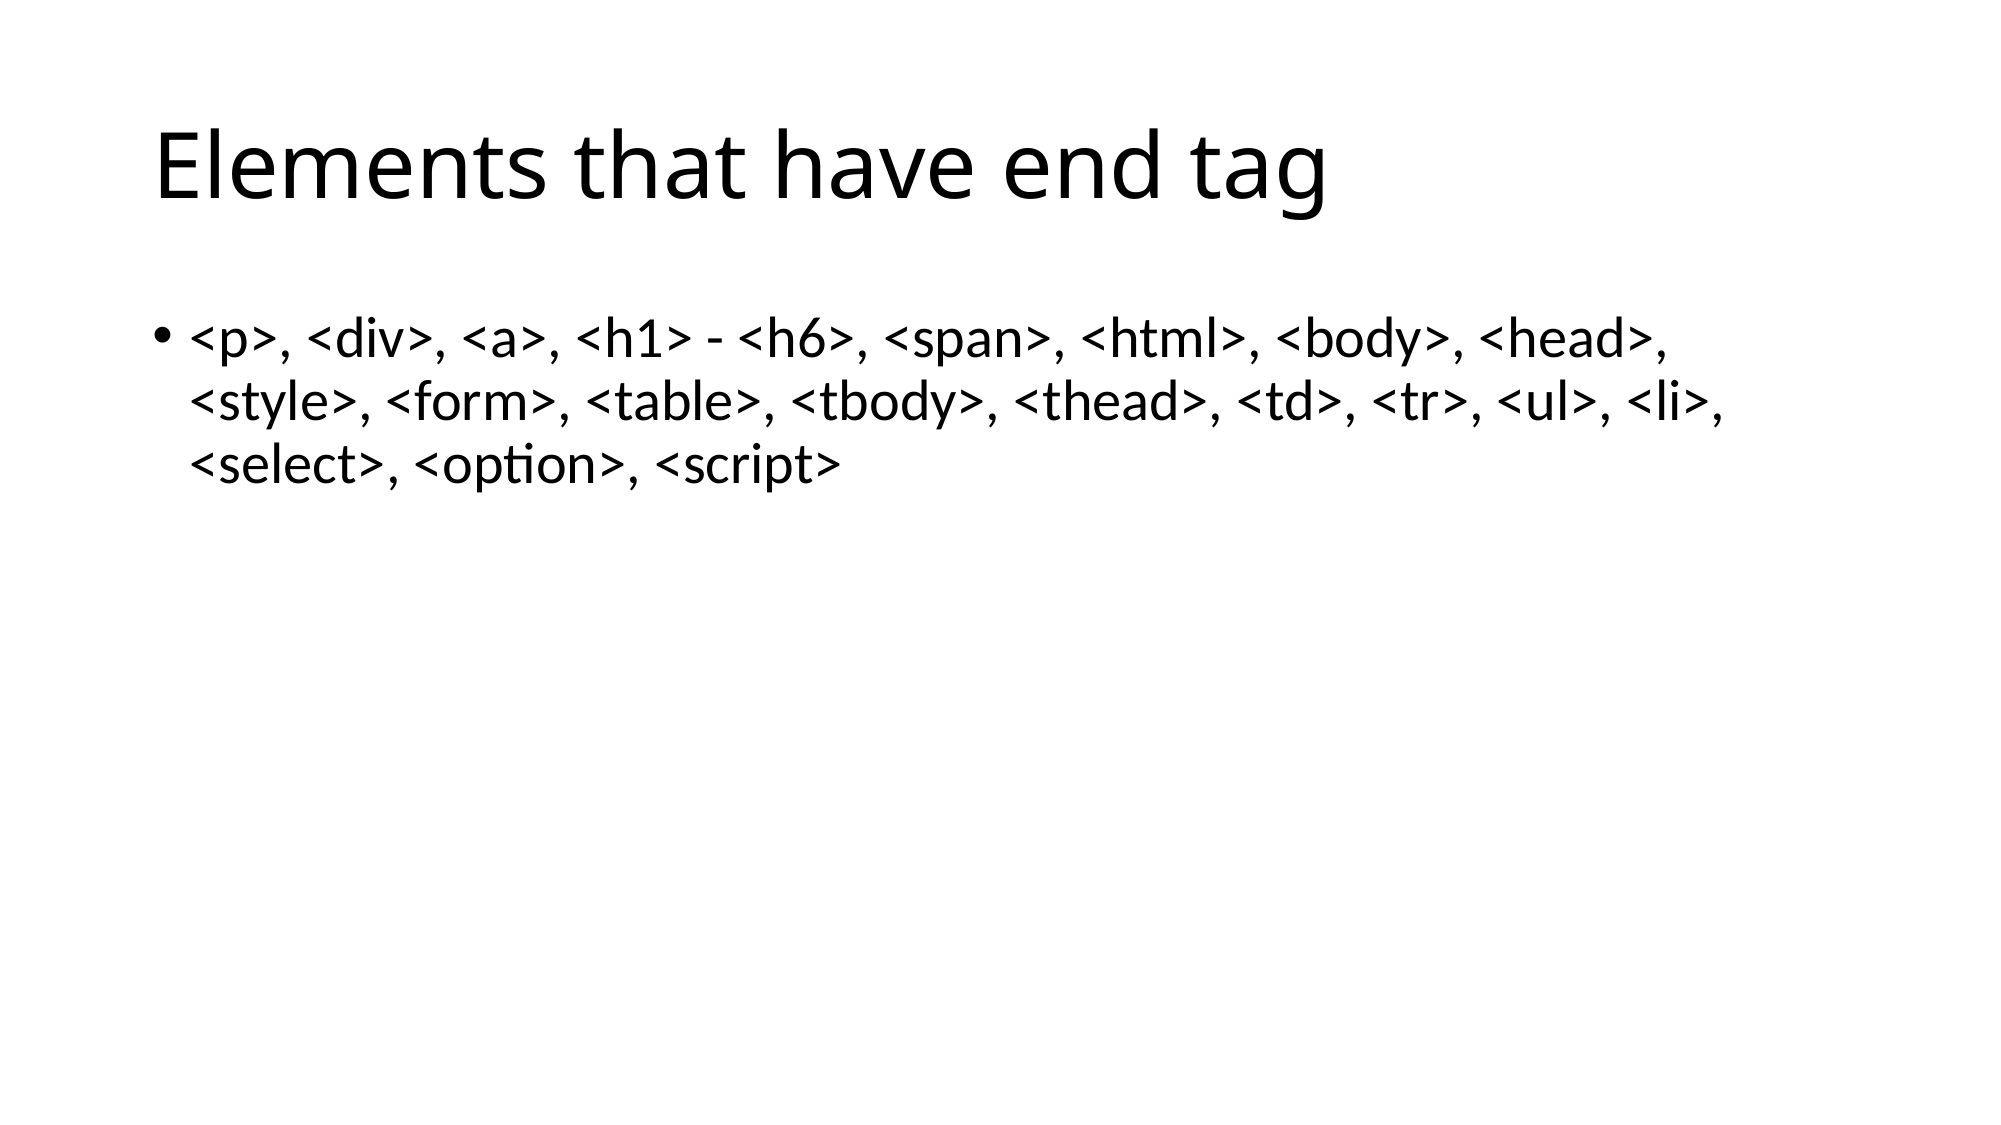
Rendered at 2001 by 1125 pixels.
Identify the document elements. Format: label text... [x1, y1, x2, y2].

title Elements that have end tag [137, 59, 1863, 278]
list <p>, <div>, <a>, <h1> - <h6>, <span>, <html>, <body>, <head>, <style>, <form>, <table>, <tbody>, <thead>, <td>, <tr>, <ul>, <li>, <select>, <option>, <script> [137, 299, 1863, 1014]
